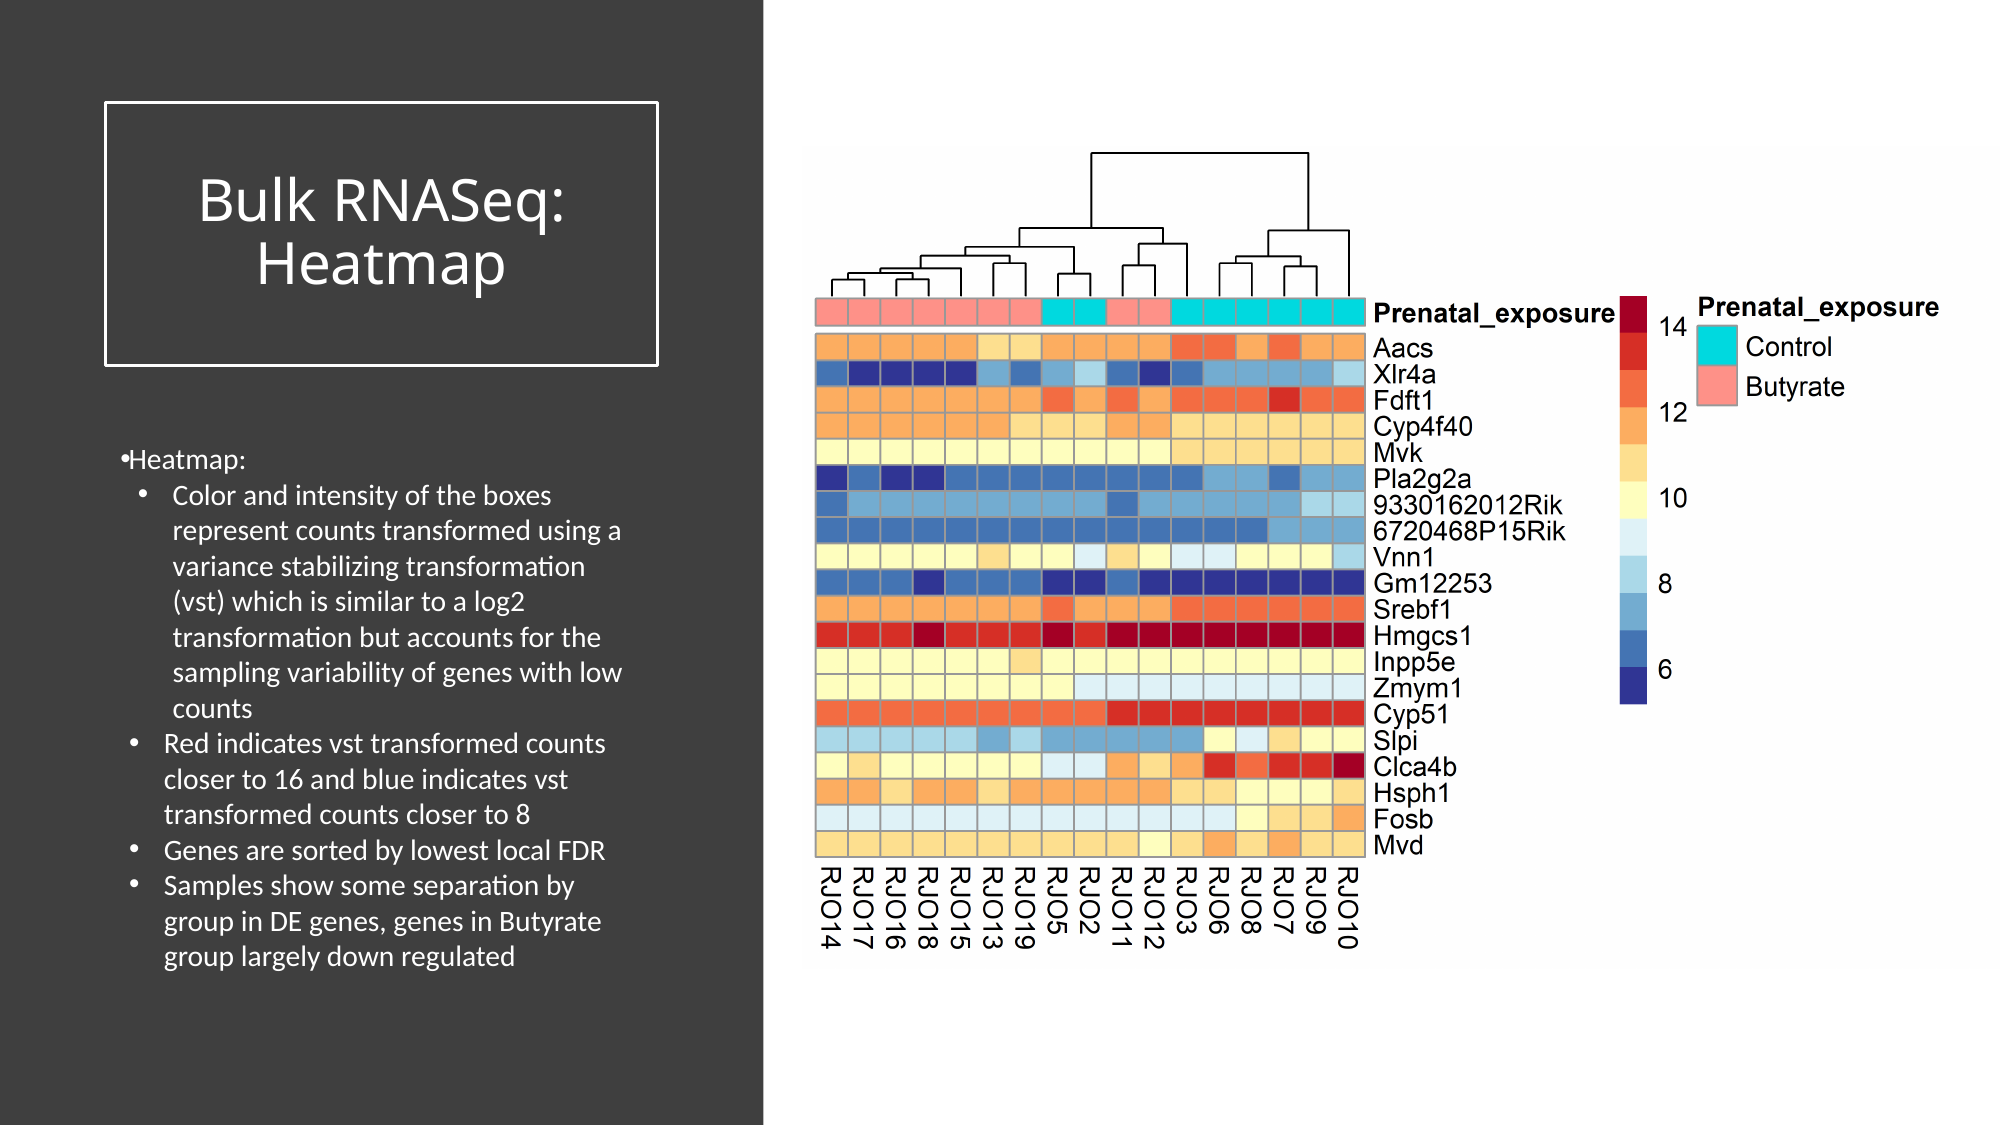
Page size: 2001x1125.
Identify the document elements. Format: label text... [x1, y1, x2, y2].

text_box Heatmap: Color and intensity of the boxes represent counts transformed using a variance stabilizing transformation (vst) which is similar to a log2 transformation but accounts for the sampling variability of genes with low counts Red indicates vst transformed counts closer to 16 and blue indicates vst transformed counts closer to 8 Genes are sorted by lowest local FDR Samples show some separation by group in DE genes, genes in Butyrate group largely down regulated [105, 432, 658, 993]
title Bulk RNASeq: Heatmap [105, 102, 658, 366]
picture [802, 146, 2000, 969]
text_box [0, 0, 764, 1125]
